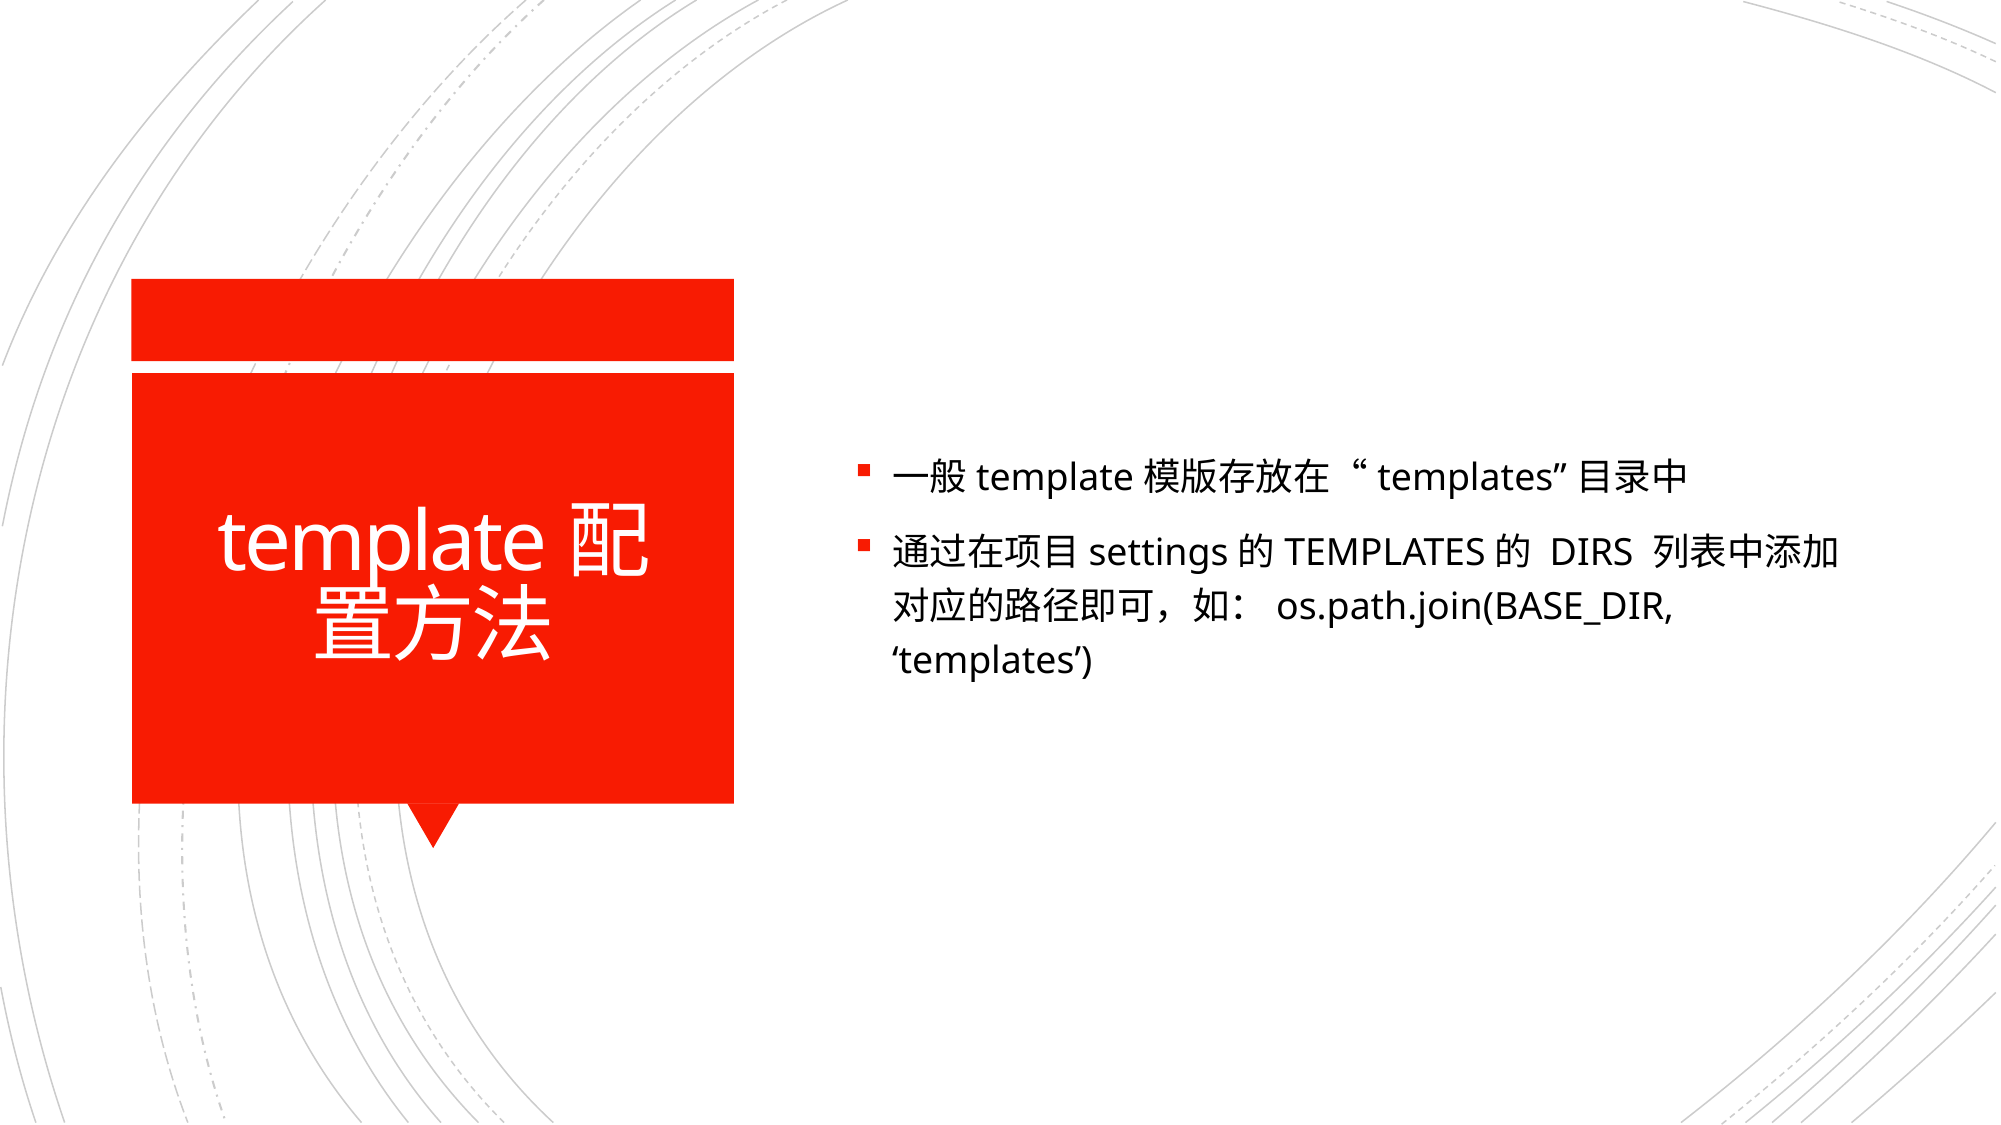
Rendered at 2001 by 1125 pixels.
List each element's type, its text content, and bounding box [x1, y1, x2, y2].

list 一般template模版存放在“templates”目录中 通过在项目settings的TEMPLATES的 DIRS 列表中添加对应的路径即可，如：os.path.join(BASE_DIR, ‘templates’) [839, 131, 1871, 993]
title template配置方法 [145, 385, 720, 789]
